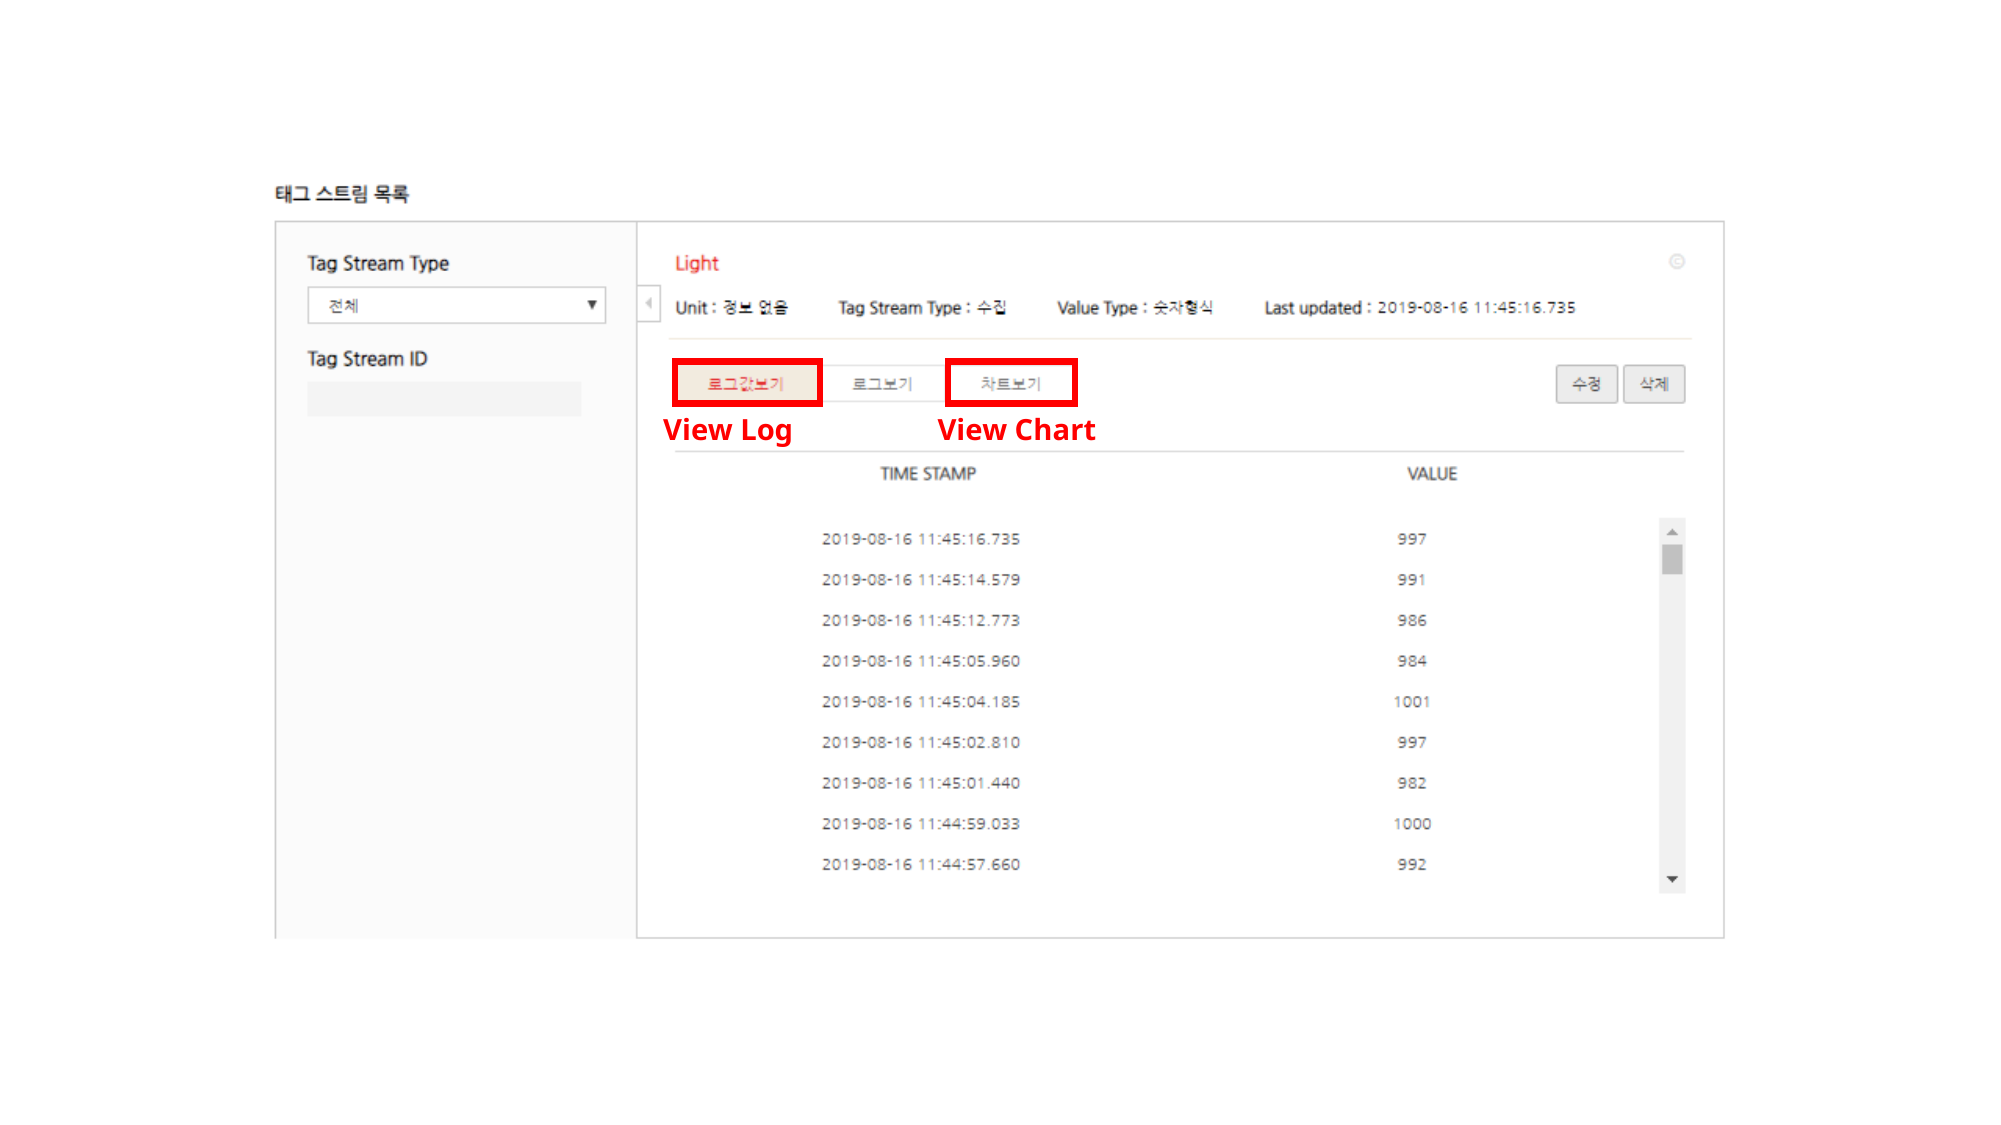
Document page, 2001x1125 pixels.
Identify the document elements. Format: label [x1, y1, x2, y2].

picture [264, 174, 1736, 950]
